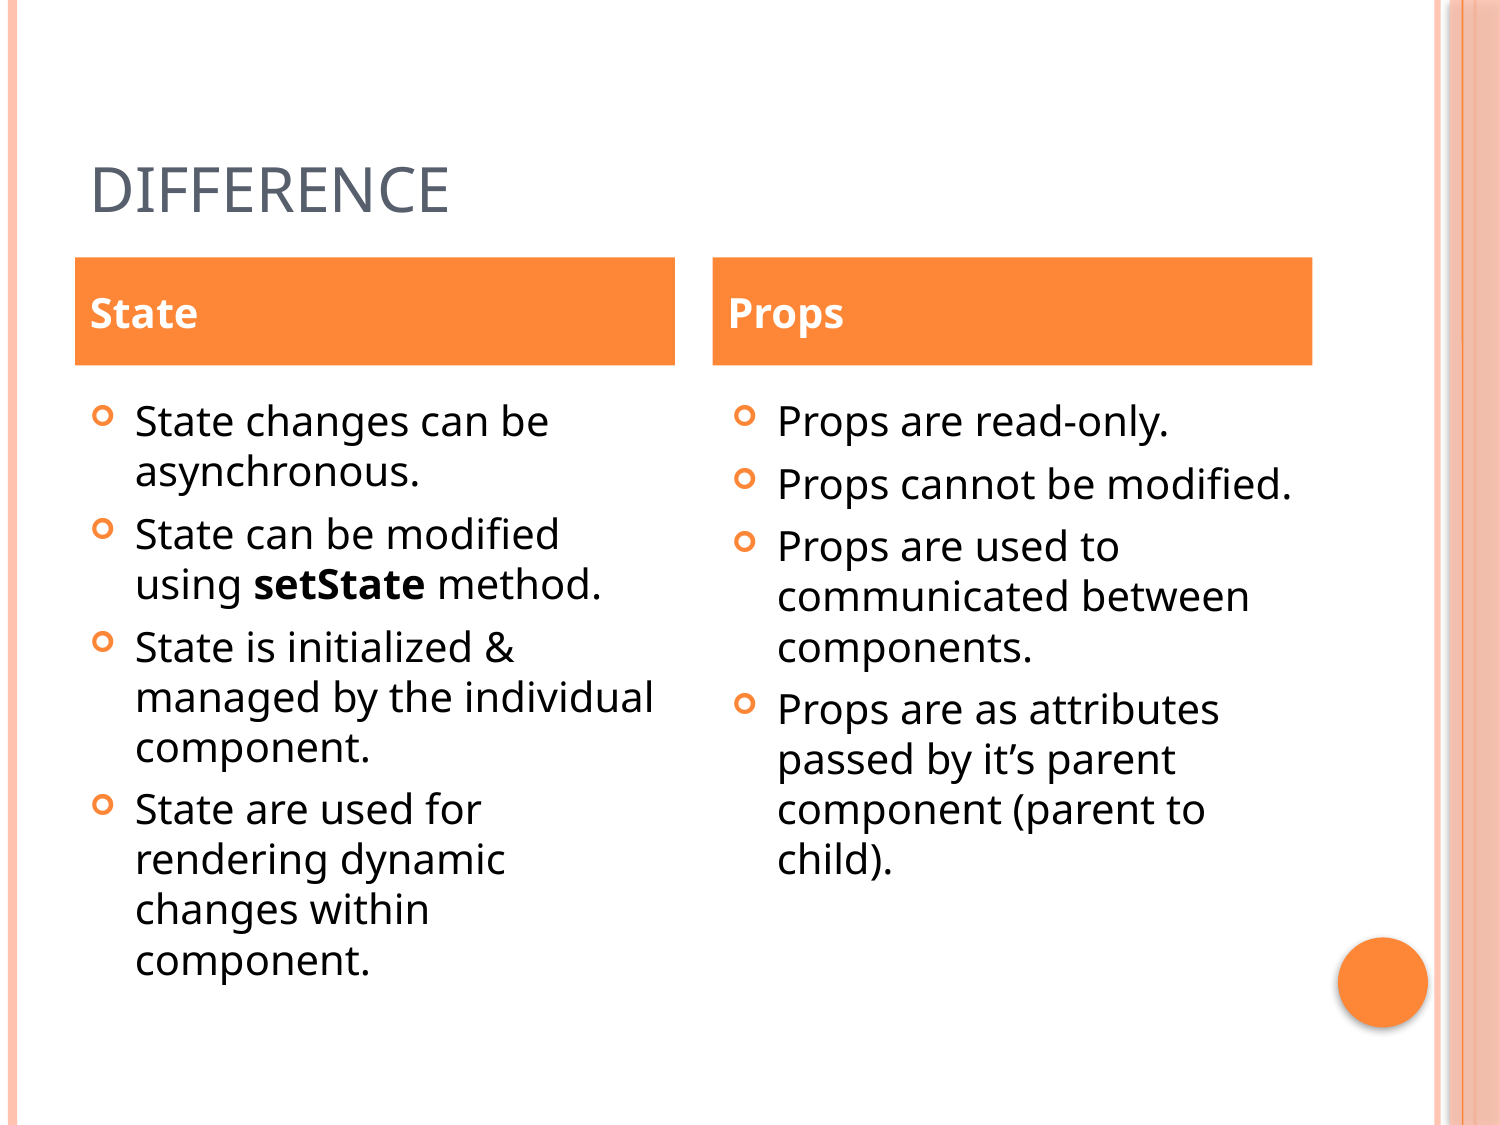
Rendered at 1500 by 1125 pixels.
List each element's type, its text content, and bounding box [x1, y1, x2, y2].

list Props are read-only. Props cannot be modified. Props are used to communicated between components. Props are as attributes passed by it’s parent component (parent to child). [717, 387, 1318, 1025]
list State [75, 257, 675, 366]
list Props [712, 257, 1313, 366]
title Difference [75, 44, 1313, 233]
list State changes can be asynchronous. State can be modified using setState method. State is initialized & managed by the individual component. State are used for rendering dynamic changes within component. [75, 387, 675, 1025]
